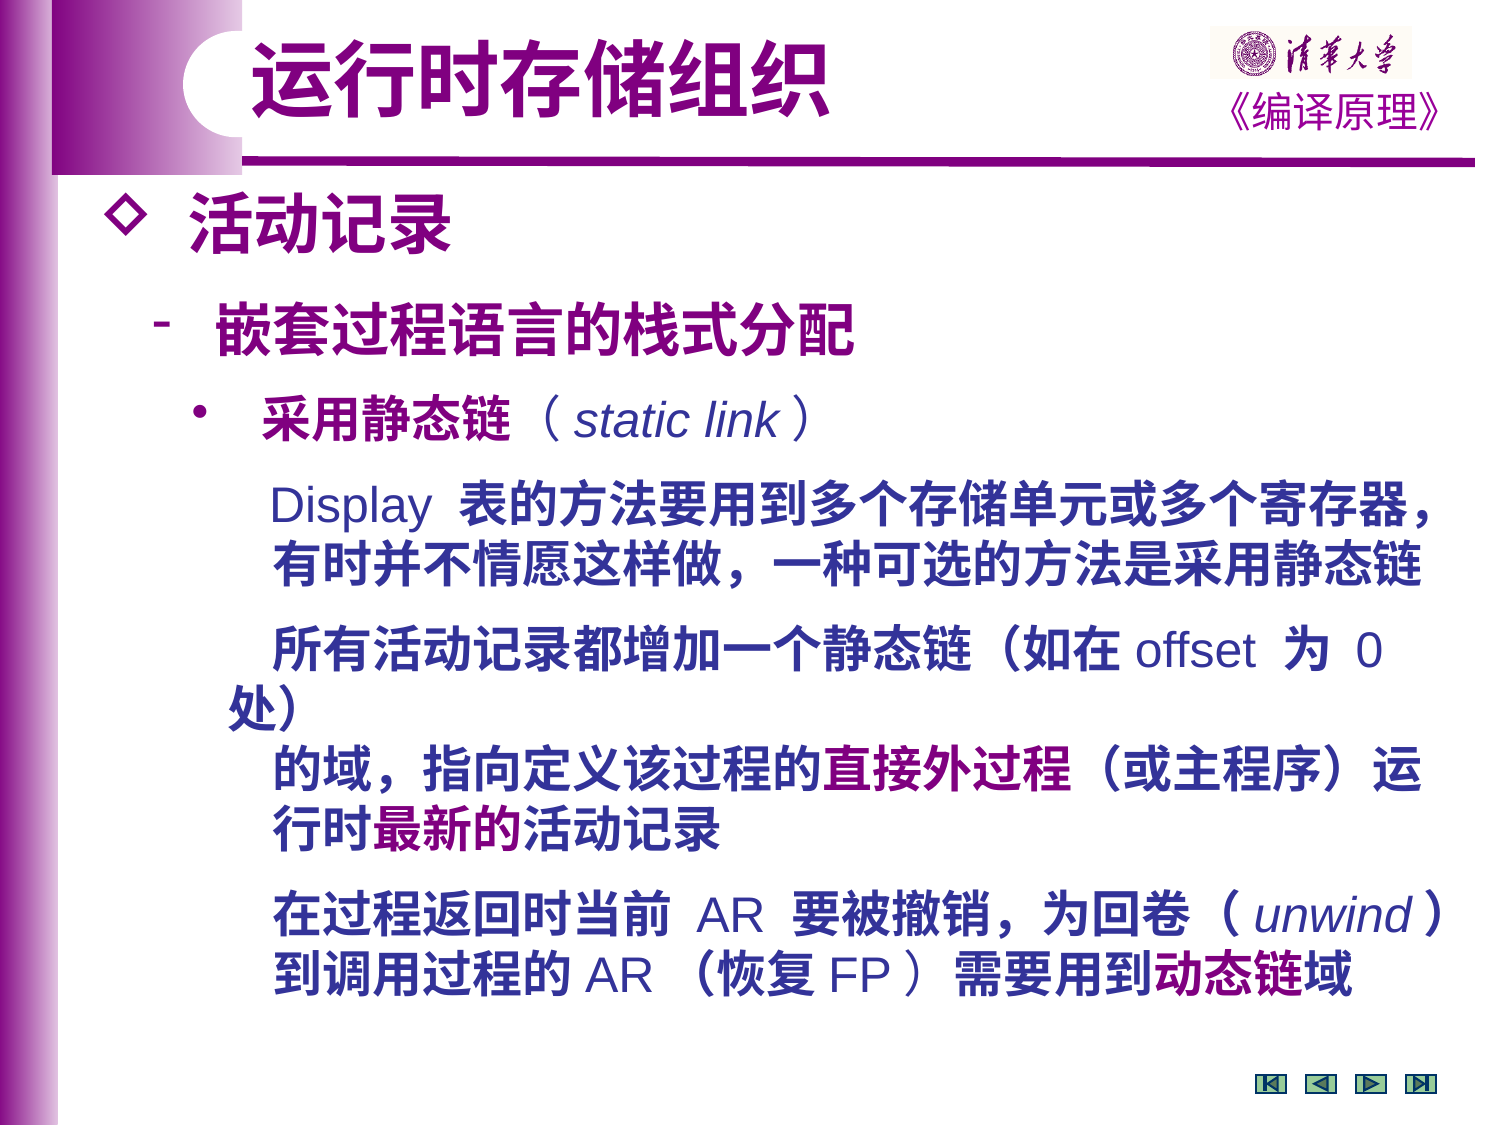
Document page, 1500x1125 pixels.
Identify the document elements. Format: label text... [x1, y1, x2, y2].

text_box 嵌套过程语言的栈式分配 采用静态链（static link） Display 表的方法要用到多个存储单元或多个寄存器， 有时并不情愿这样做，一种可选的方法是采用静态链 所有活动记录都增加一个静态链（如在offset 为 0 处） 的域，指向定义该过程的直接外过程（或主程序）运 行时最新的活动记录 在过程返回时当前 AR 要被撤销，为回卷（unwind） 到调用过程的AR（恢复FP）需要用到动态链域 [137, 285, 1500, 1011]
text_box [1306, 1074, 1336, 1093]
picture [1210, 26, 1412, 79]
text_box 活动记录 [81, 174, 1182, 270]
text_box [1406, 1074, 1436, 1093]
text_box [1356, 1074, 1386, 1093]
text_box [1256, 1074, 1286, 1093]
text_box 运行时存储组织 [235, 31, 857, 136]
